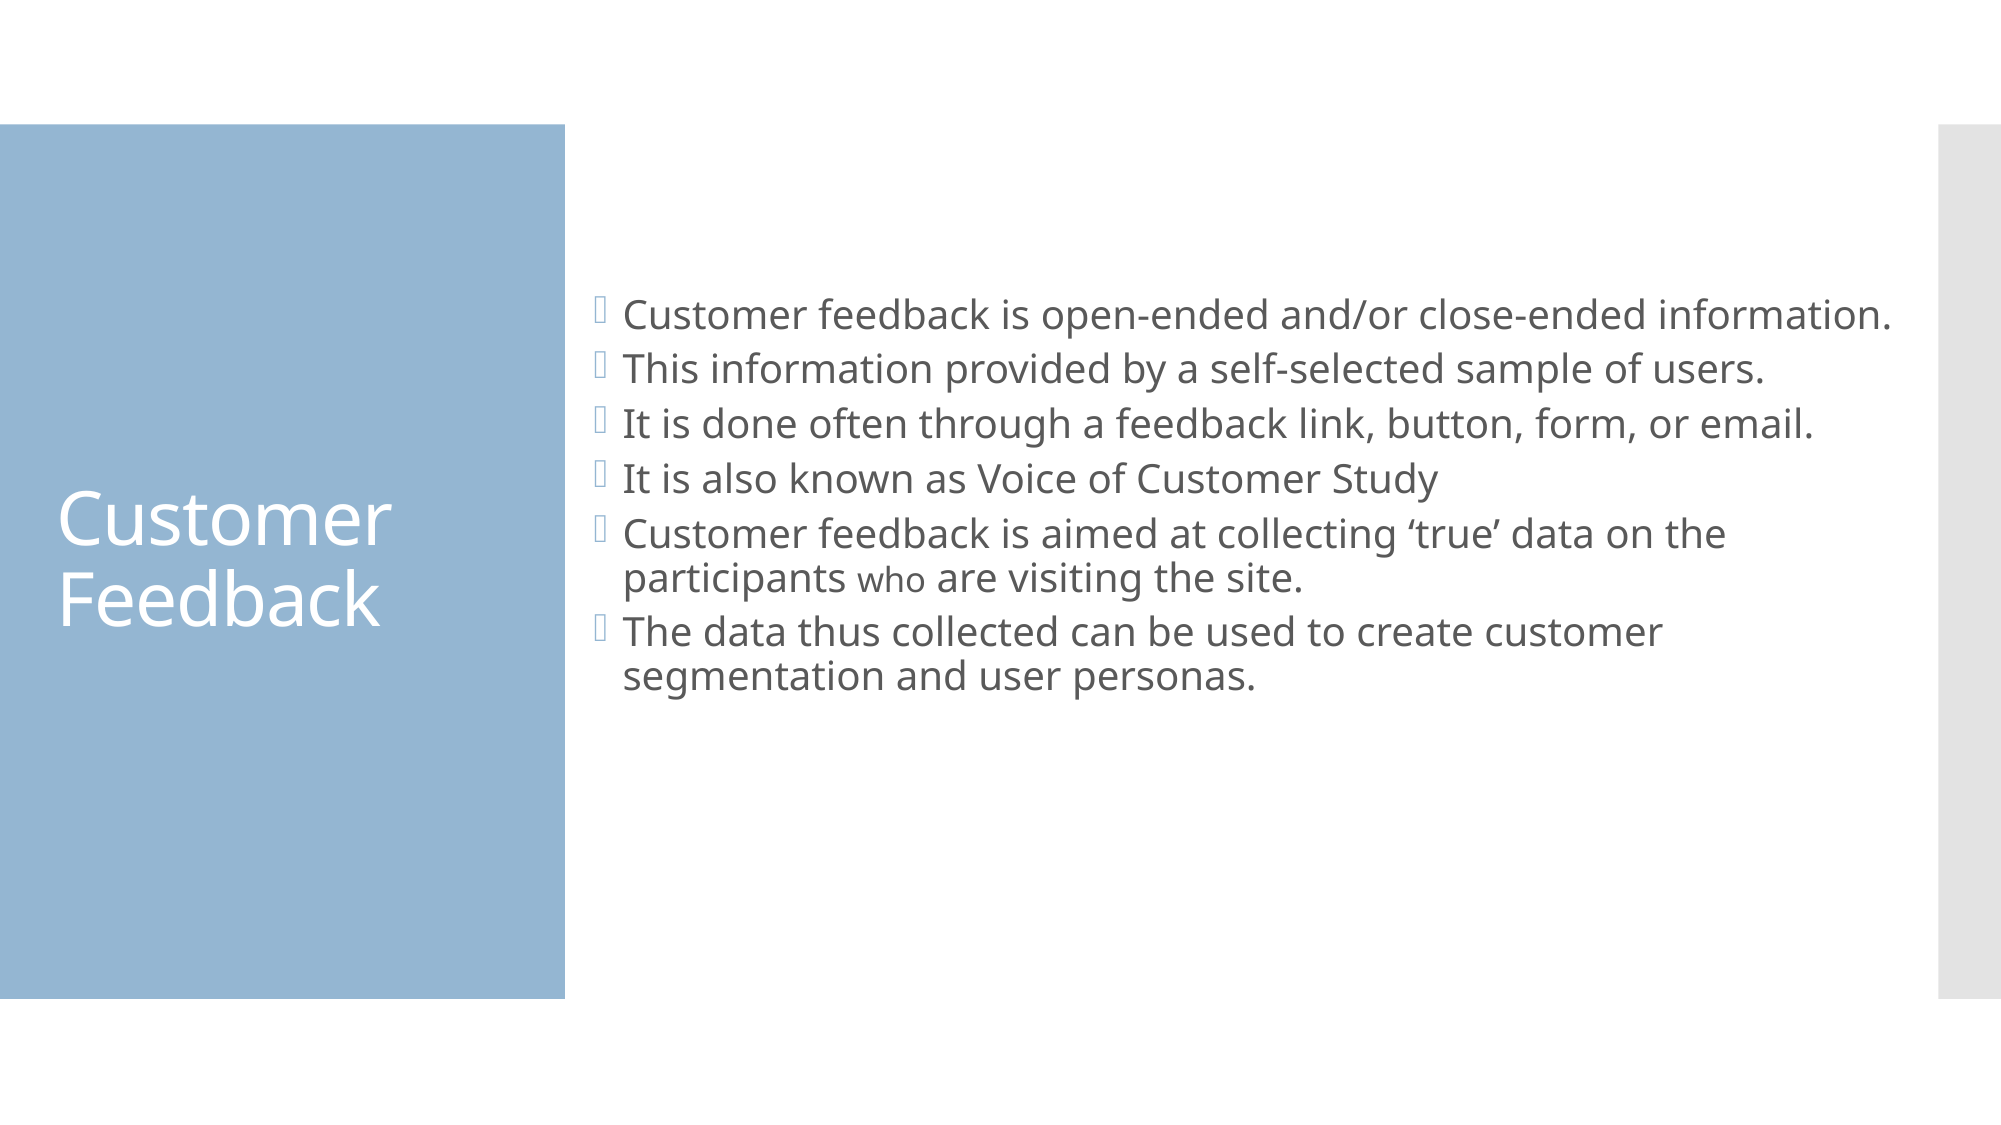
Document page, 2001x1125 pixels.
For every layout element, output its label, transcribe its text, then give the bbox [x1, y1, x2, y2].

list Customer feedback is open-ended and/or close-ended information. This information provided by a self-selected sample of users. It is done often through a feedback link, button, form, or email. It is also known as Voice of Customer Study Customer feedback is aimed at collecting ‘true’ data on the participants who are visiting the site. The data thus collected can be used to create customer segmentation and user personas. [578, 281, 1911, 745]
title Customer Feedback [41, 184, 525, 940]
